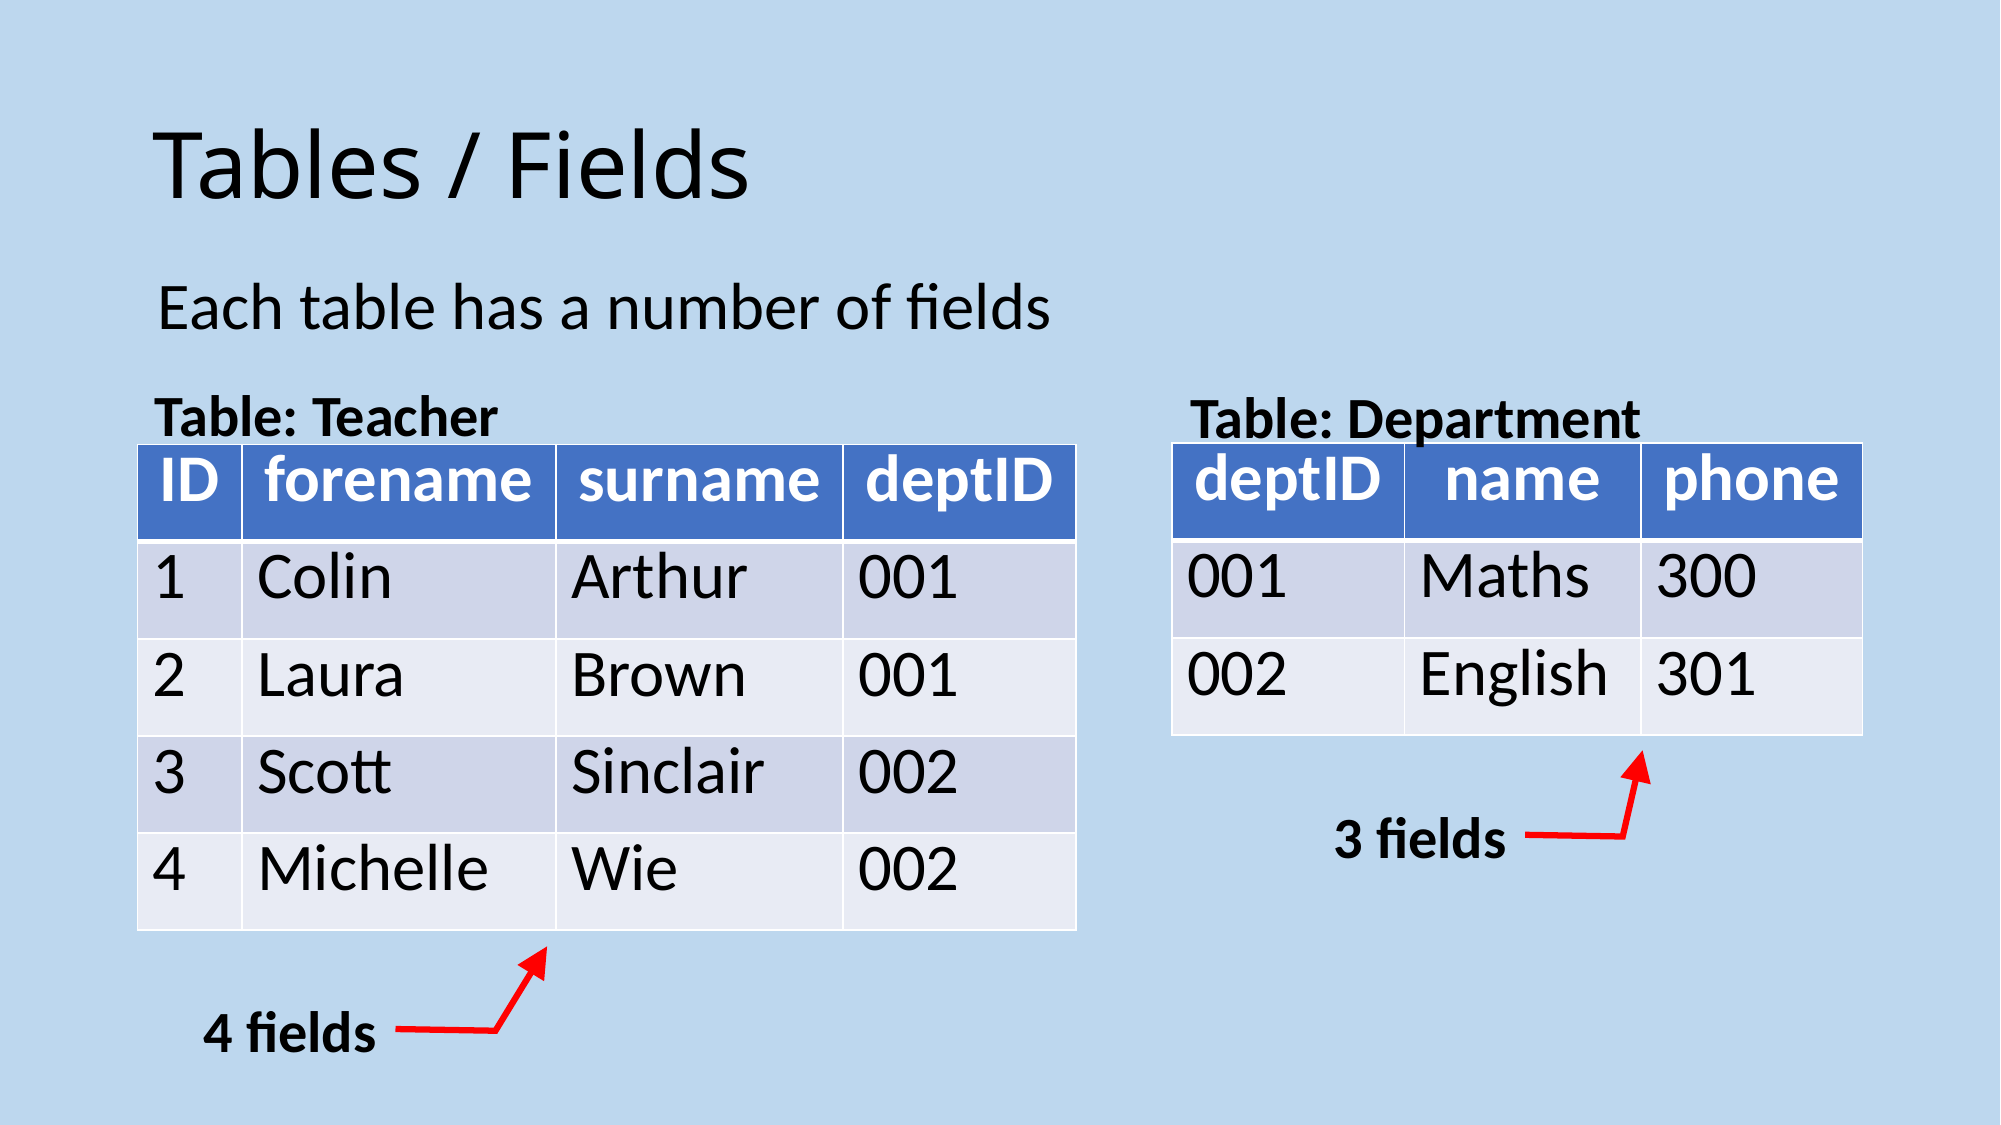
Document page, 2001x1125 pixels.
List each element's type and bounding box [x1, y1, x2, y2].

table_header [557, 445, 842, 539]
table_cell [844, 544, 1075, 638]
text_box [139, 370, 515, 456]
table_cell [138, 737, 241, 832]
table_cell [557, 737, 842, 832]
table_cell [844, 640, 1075, 735]
text_box [1284, 776, 1521, 894]
table_cell [1173, 543, 1404, 637]
table_header [1173, 444, 1404, 538]
table_cell [243, 834, 555, 929]
text_box [1525, 750, 1648, 838]
table_cell [557, 834, 842, 929]
table_header [138, 445, 241, 539]
table_cell [138, 834, 241, 929]
table_header [243, 445, 555, 539]
text_box [1175, 373, 1658, 458]
table_cell [557, 544, 842, 638]
table_cell [138, 640, 241, 735]
table_cell [243, 640, 555, 735]
table_cell [1173, 639, 1404, 734]
table_header [844, 445, 1075, 539]
table_cell [1642, 543, 1862, 637]
table_cell [243, 544, 555, 638]
table_header [1642, 444, 1862, 538]
table_cell [1642, 639, 1862, 734]
text_box [395, 946, 548, 1032]
table_cell [557, 640, 842, 735]
title [137, 59, 1863, 278]
text_box [143, 255, 1067, 351]
table_cell [243, 737, 555, 832]
table_cell [1405, 543, 1640, 637]
table_header [1405, 458, 1640, 538]
table_cell [844, 834, 1075, 929]
text_box [148, 971, 391, 1088]
table_cell [844, 737, 1075, 832]
table_cell [1405, 639, 1640, 734]
table_cell [138, 544, 241, 638]
